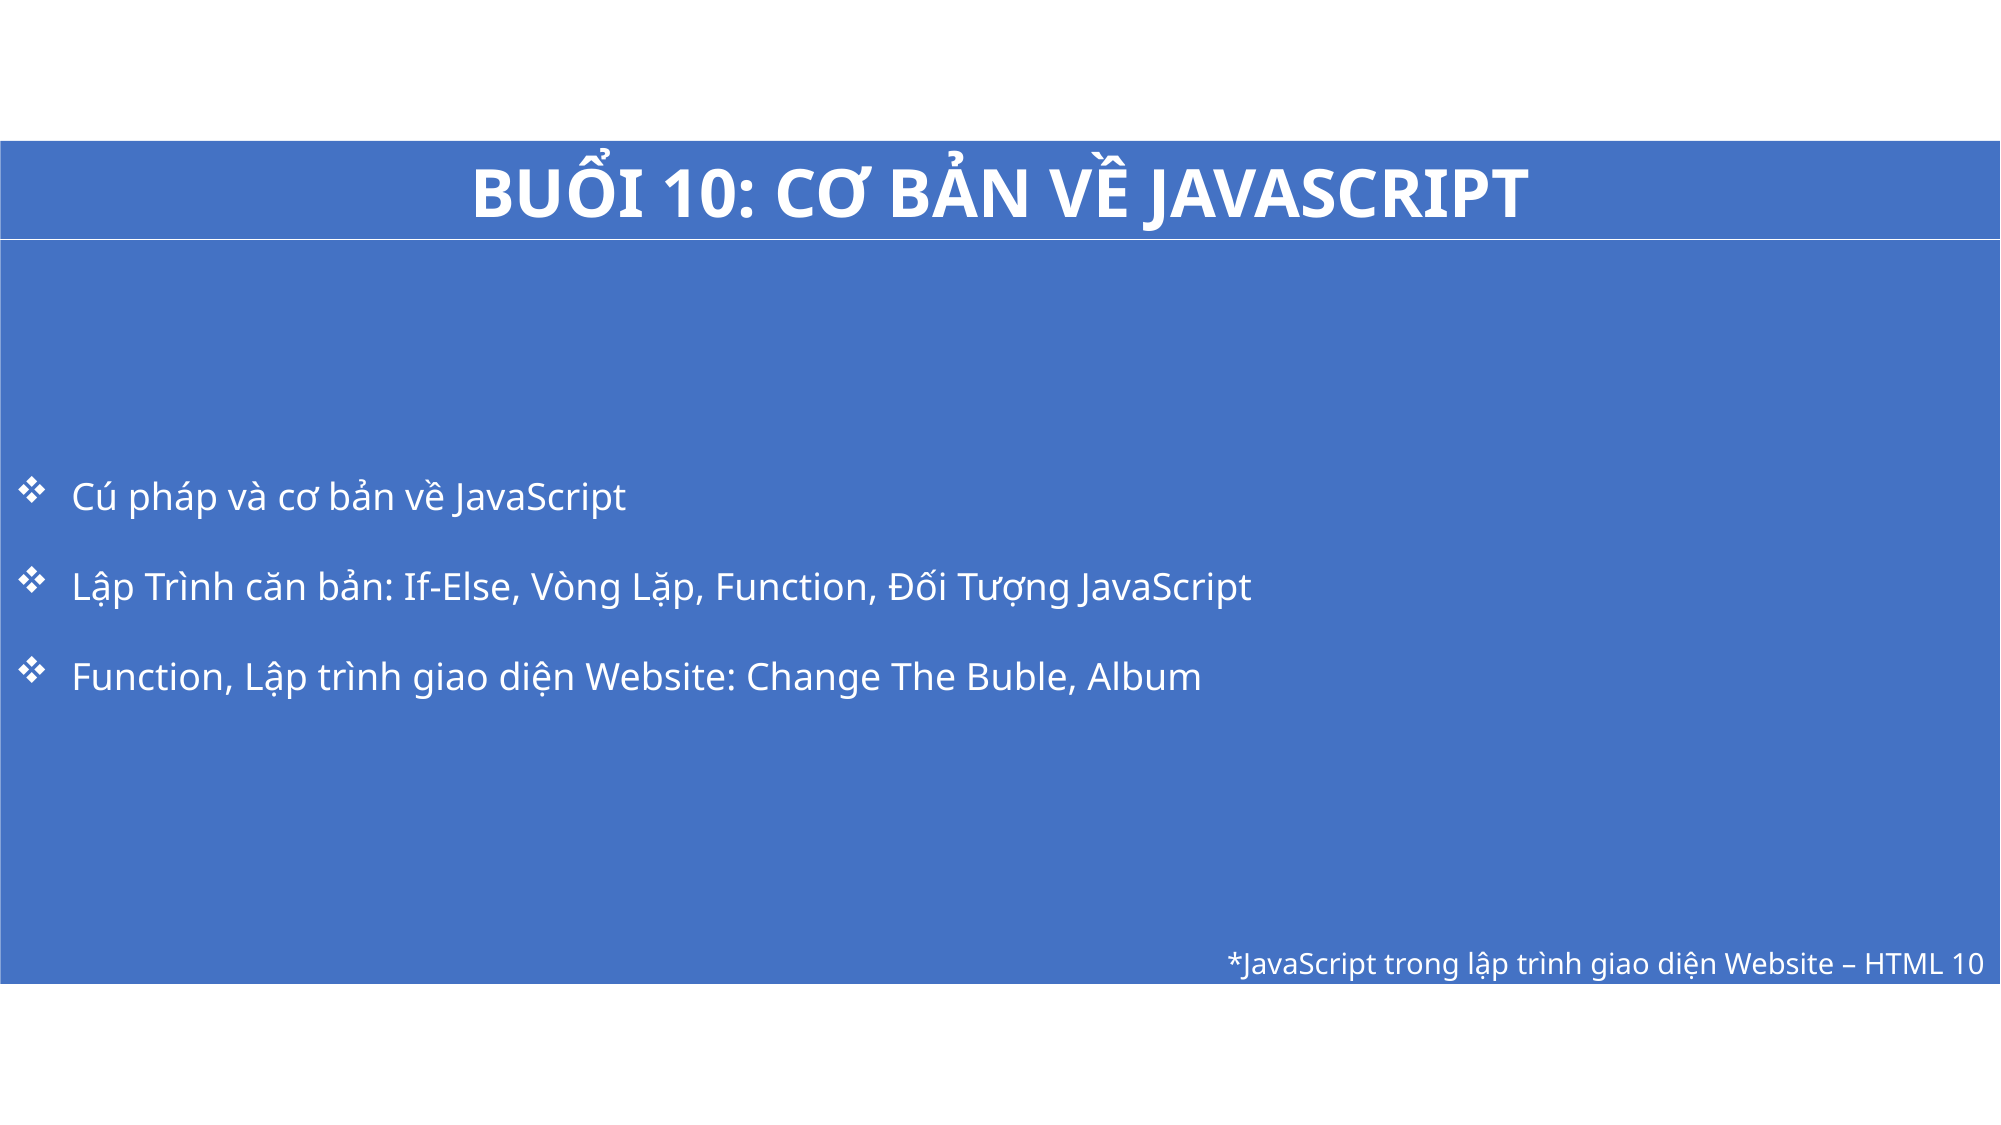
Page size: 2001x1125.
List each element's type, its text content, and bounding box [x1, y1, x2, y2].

text_box Cú pháp và cơ bản về JavaScript Lập Trình căn bản: If-Else, Vòng Lặp, Function, Đối Tượng JavaScript Function, Lập trình giao diện Website: Change The Buble, Album [0, 140, 2000, 239]
text_box Cú pháp và cơ bản về JavaScript Lập Trình căn bản: If-Else, Vòng Lặp, Function, Đối Tượng JavaScript Function, Lập trình giao diện Website: Change The Buble, Album [0, 240, 2000, 985]
text_box BUỔI 10: CƠ BẢN VỀ JAVASCRIPT [455, 143, 1546, 238]
text_box *JavaScript trong lập trình giao diện Website – HTML 10 [157, 920, 2000, 988]
